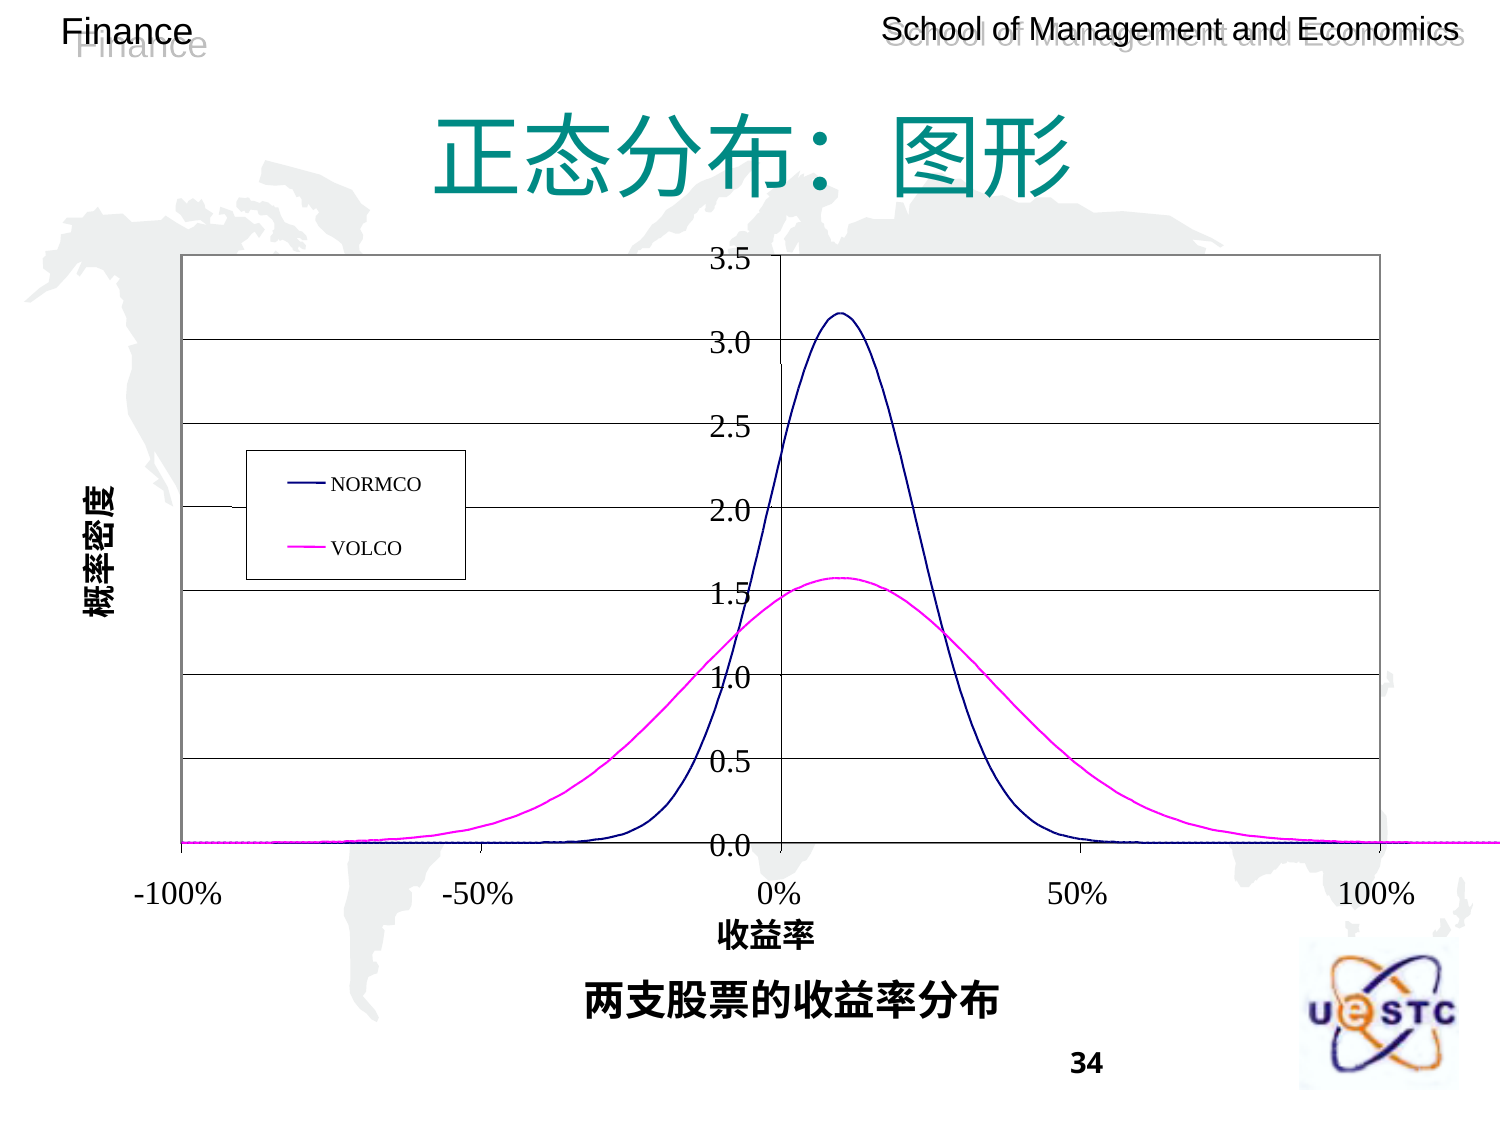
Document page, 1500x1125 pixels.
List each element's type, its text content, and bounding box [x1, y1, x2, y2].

picture [1299, 1038, 1459, 1090]
text_box [37, 62, 1463, 1038]
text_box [77, 235, 1500, 1025]
text_box 正态分布：图形 [76, 66, 1427, 235]
